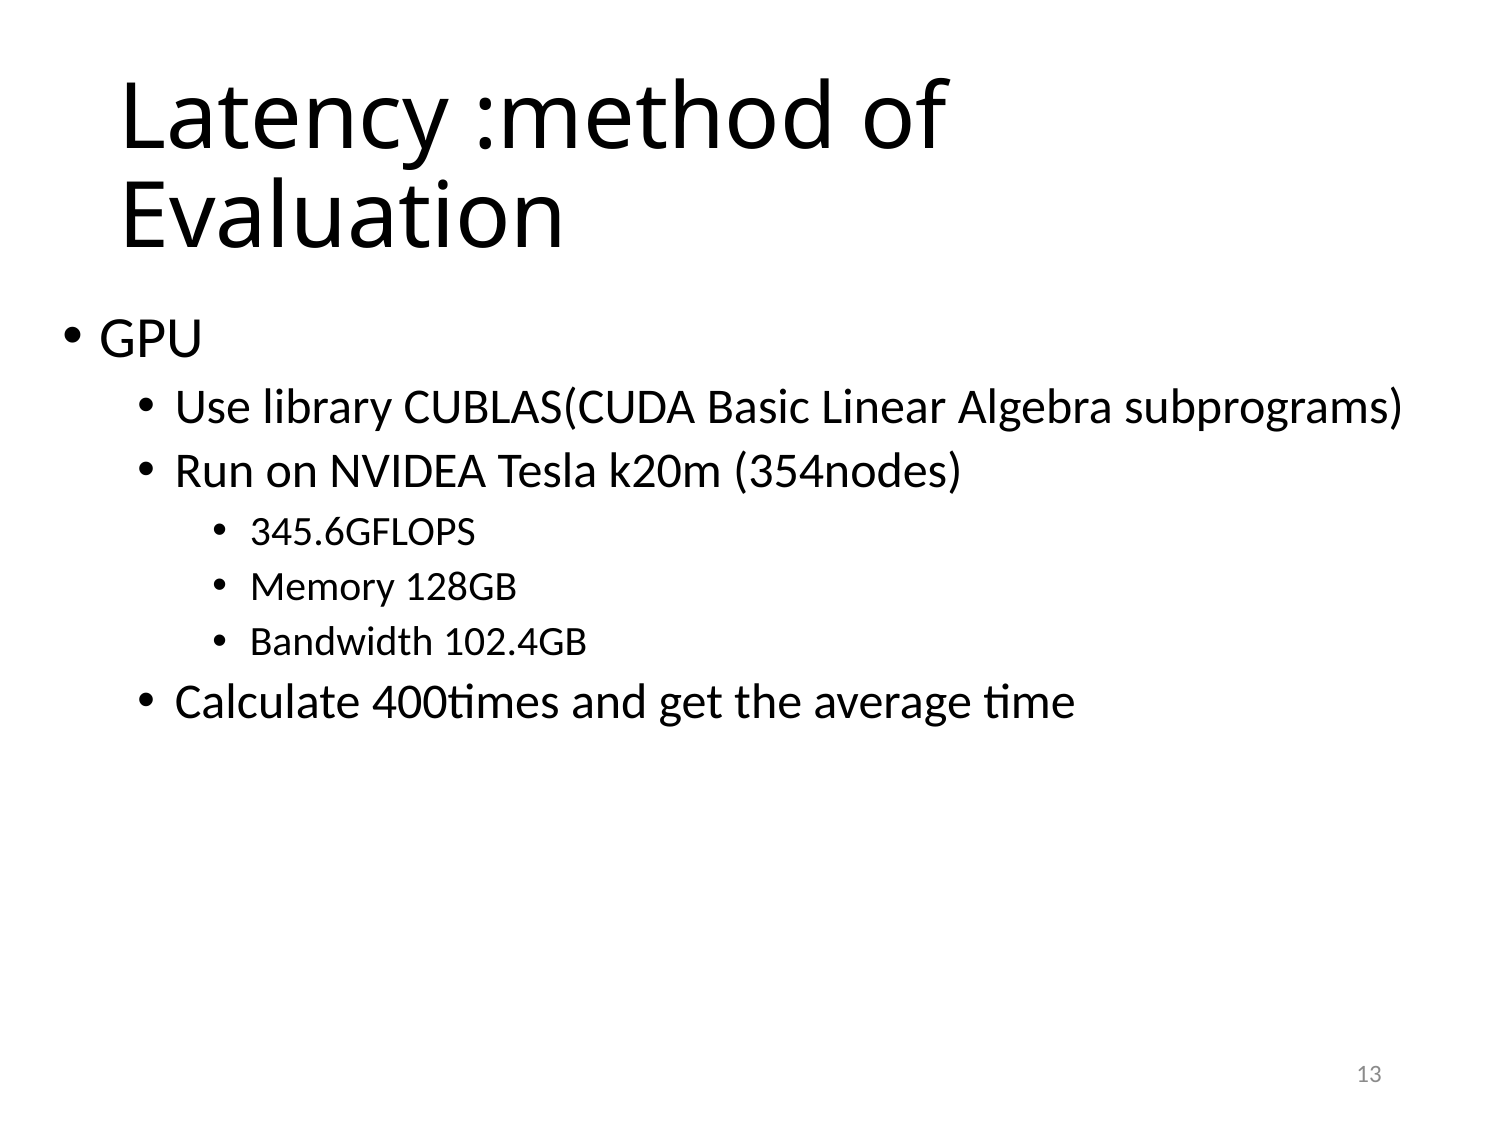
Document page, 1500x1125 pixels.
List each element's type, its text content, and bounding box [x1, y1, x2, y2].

title Latency :method of Evaluation [103, 59, 1397, 278]
slide_number 12 [1059, 1042, 1397, 1103]
list GPU Use library CUBLAS(CUDA Basic Linear Algebra subprograms) Run on NVIDEA Tesla k20m (354nodes) 345.6GFLOPS Memory 128GB Bandwidth 102.4GB Calculate 400times and get the average time [47, 299, 1467, 1014]
